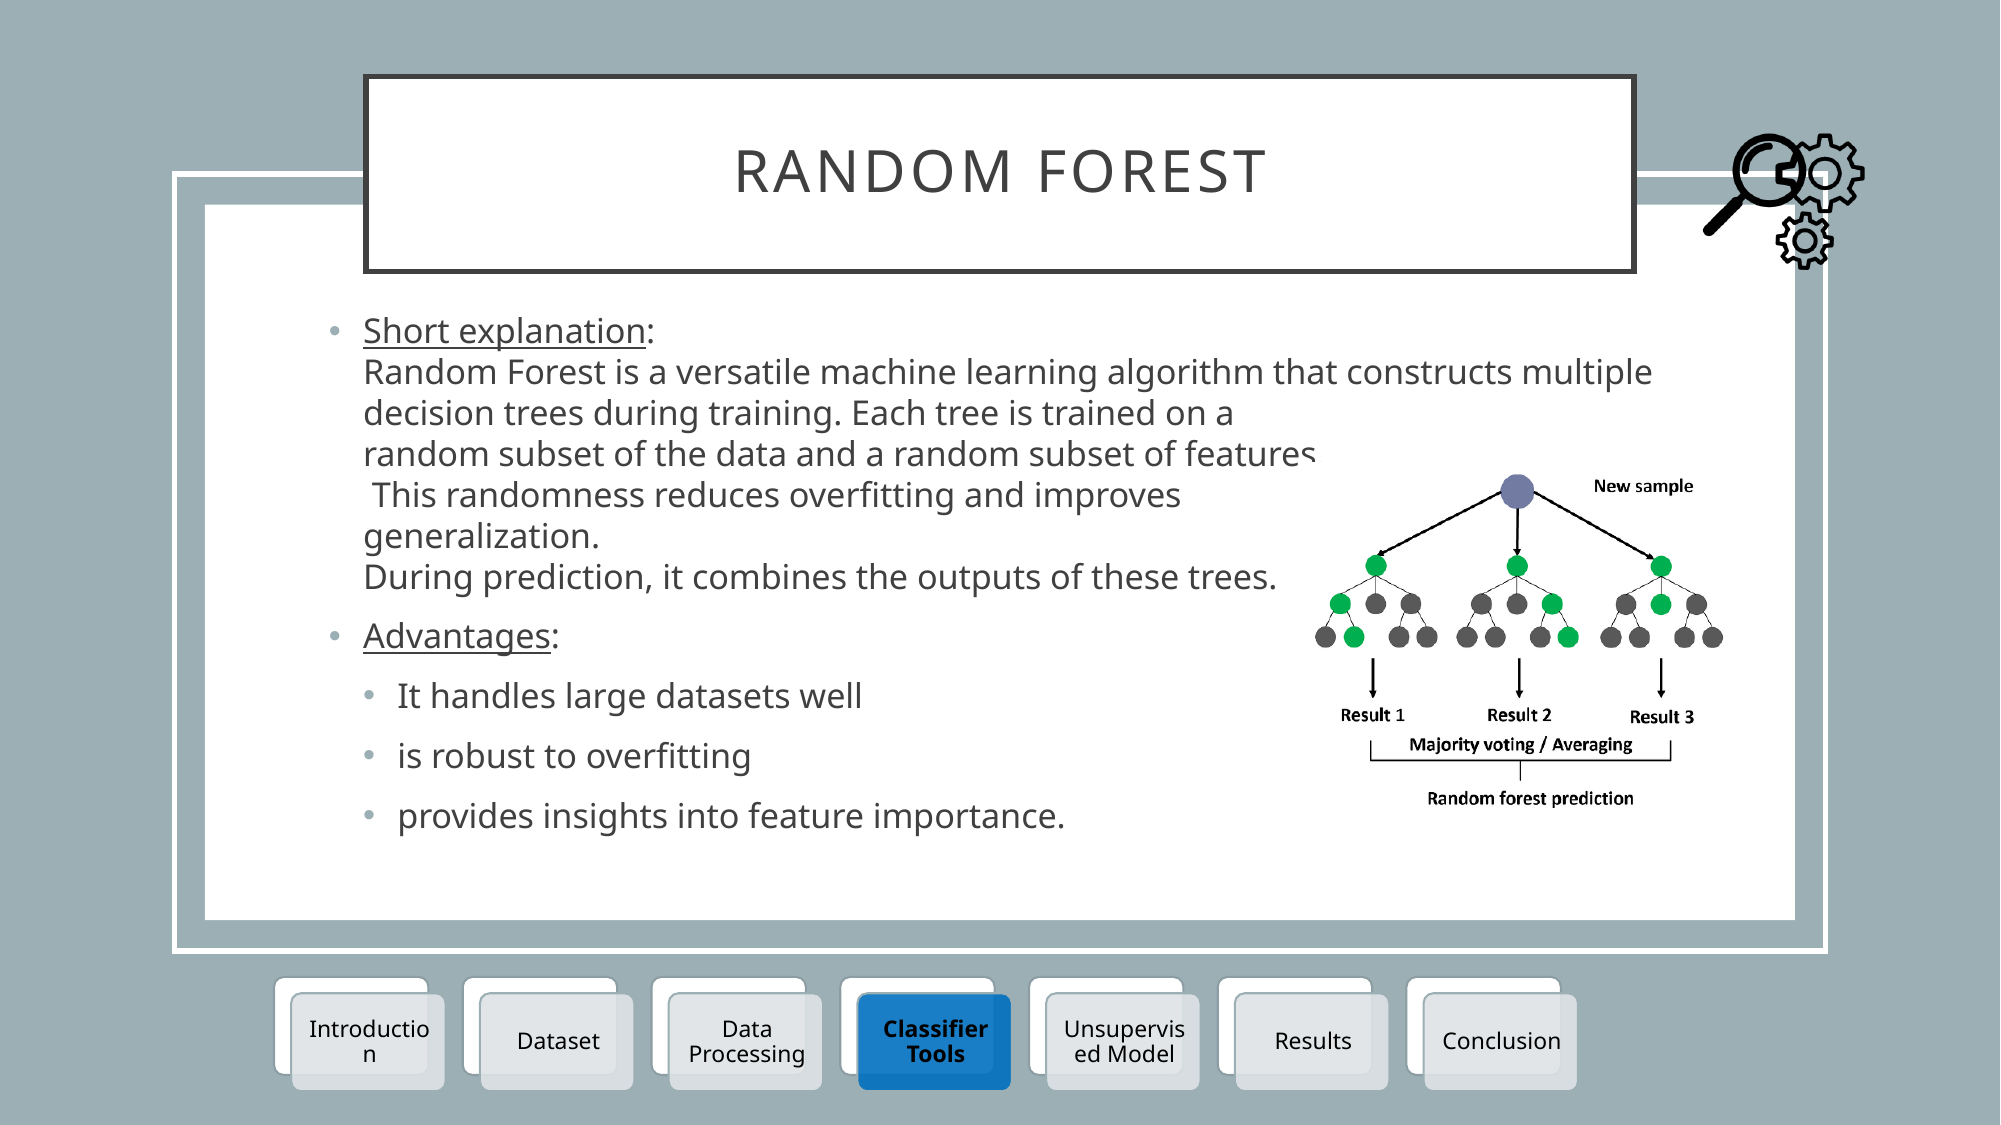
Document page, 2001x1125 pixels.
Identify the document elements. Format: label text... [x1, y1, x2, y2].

picture [1665, 83, 1902, 320]
text_box [0, 0, 2000, 1125]
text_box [130, 976, 1721, 1092]
list Short explanation: Random Forest is a versatile machine learning algorithm that constructs multiple decision trees during training. Each tree is trained on a random subset of the data and a random subset of features. This randomness reduces overfitting and improves generalization. During prediction, it combines the outputs of these trees. Advantages: It handles large datasets well is robust to overfitting provides insights into feature importance. [279, 302, 1722, 849]
title Random forest [363, 74, 1637, 274]
picture [1299, 462, 1753, 816]
text_box [173, 173, 1827, 952]
